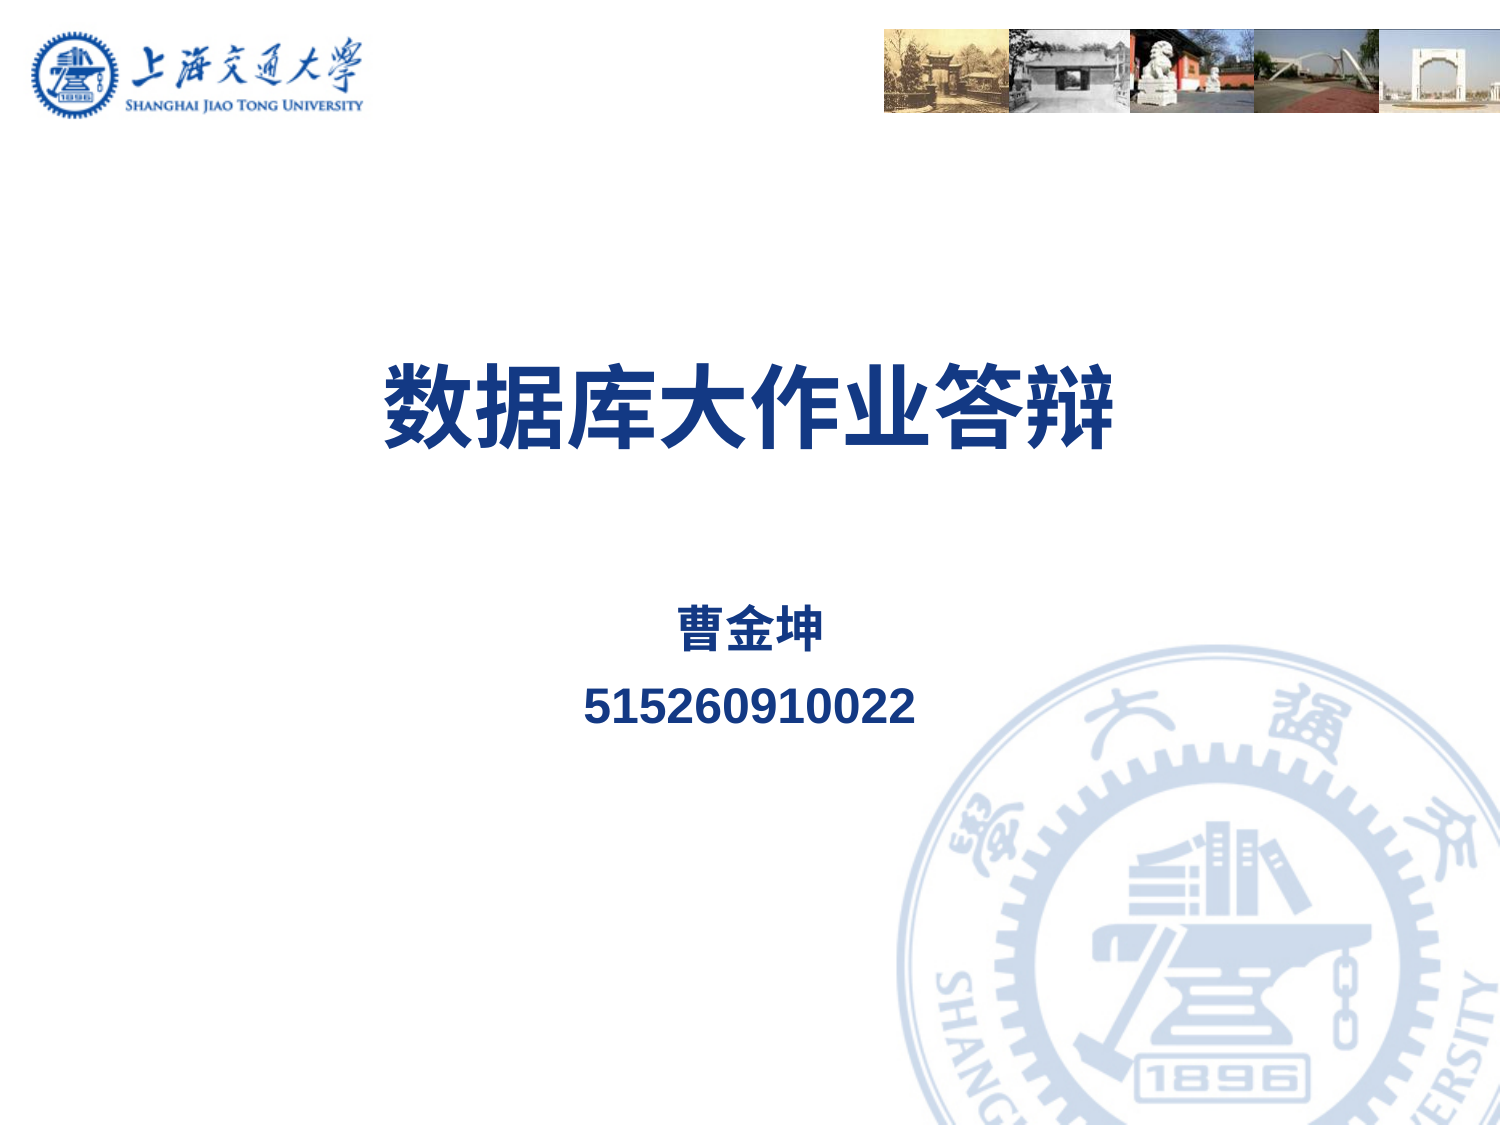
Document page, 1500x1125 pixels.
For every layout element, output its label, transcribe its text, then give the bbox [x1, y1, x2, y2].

picture [0, 0, 1500, 1125]
title 数据库大作业答辩 [24, 246, 1475, 563]
subtitle 曹金坤 515260910022 [174, 537, 1325, 788]
